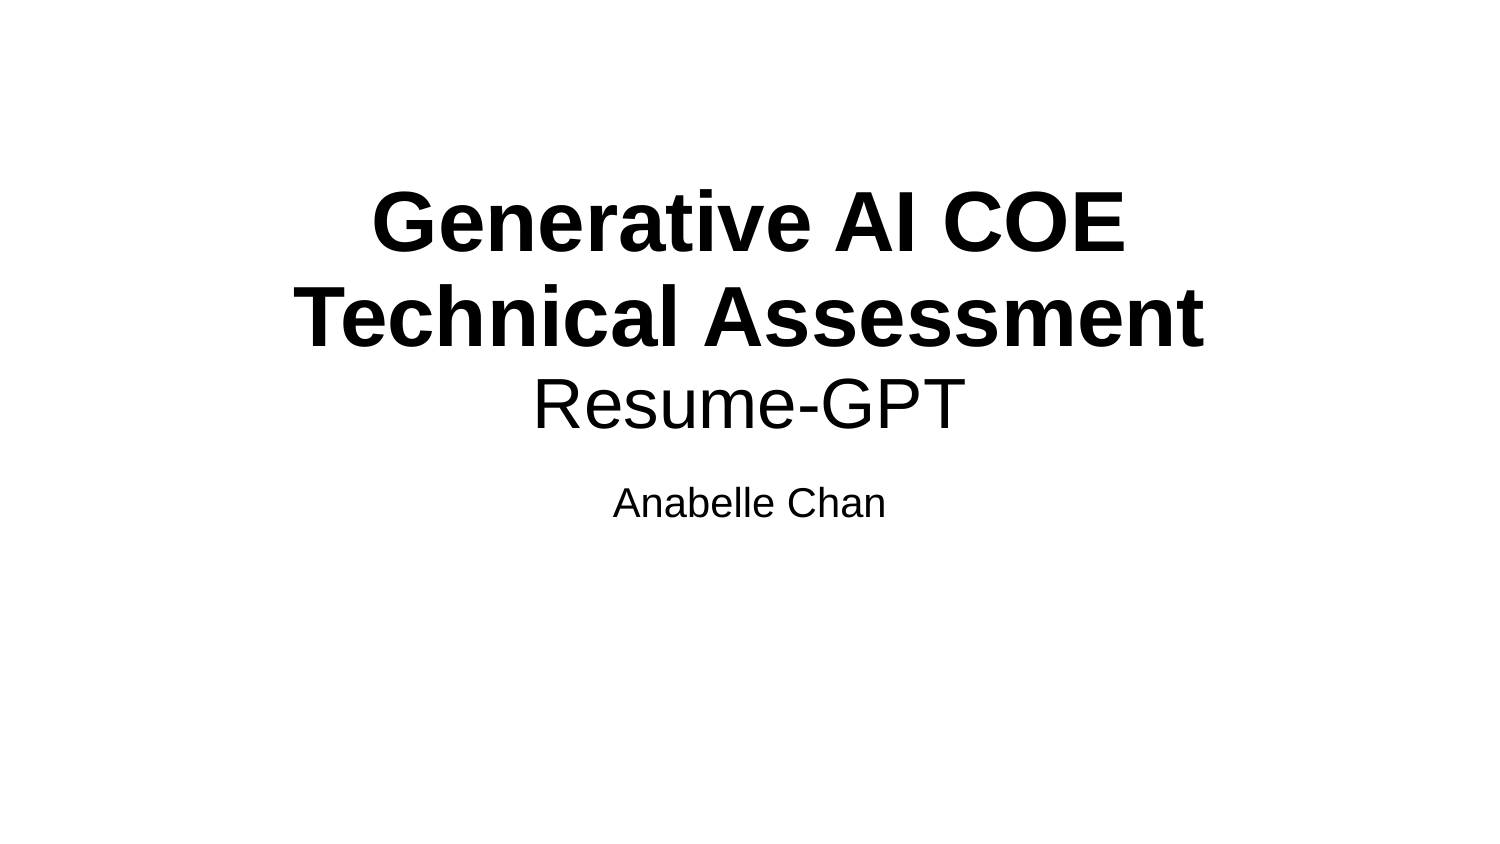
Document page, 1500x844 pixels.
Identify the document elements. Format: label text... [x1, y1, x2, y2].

subtitle Anabelle Chan [51, 464, 1449, 595]
title Generative AI COE Technical Assessment Resume-GPT [51, 122, 1449, 459]
